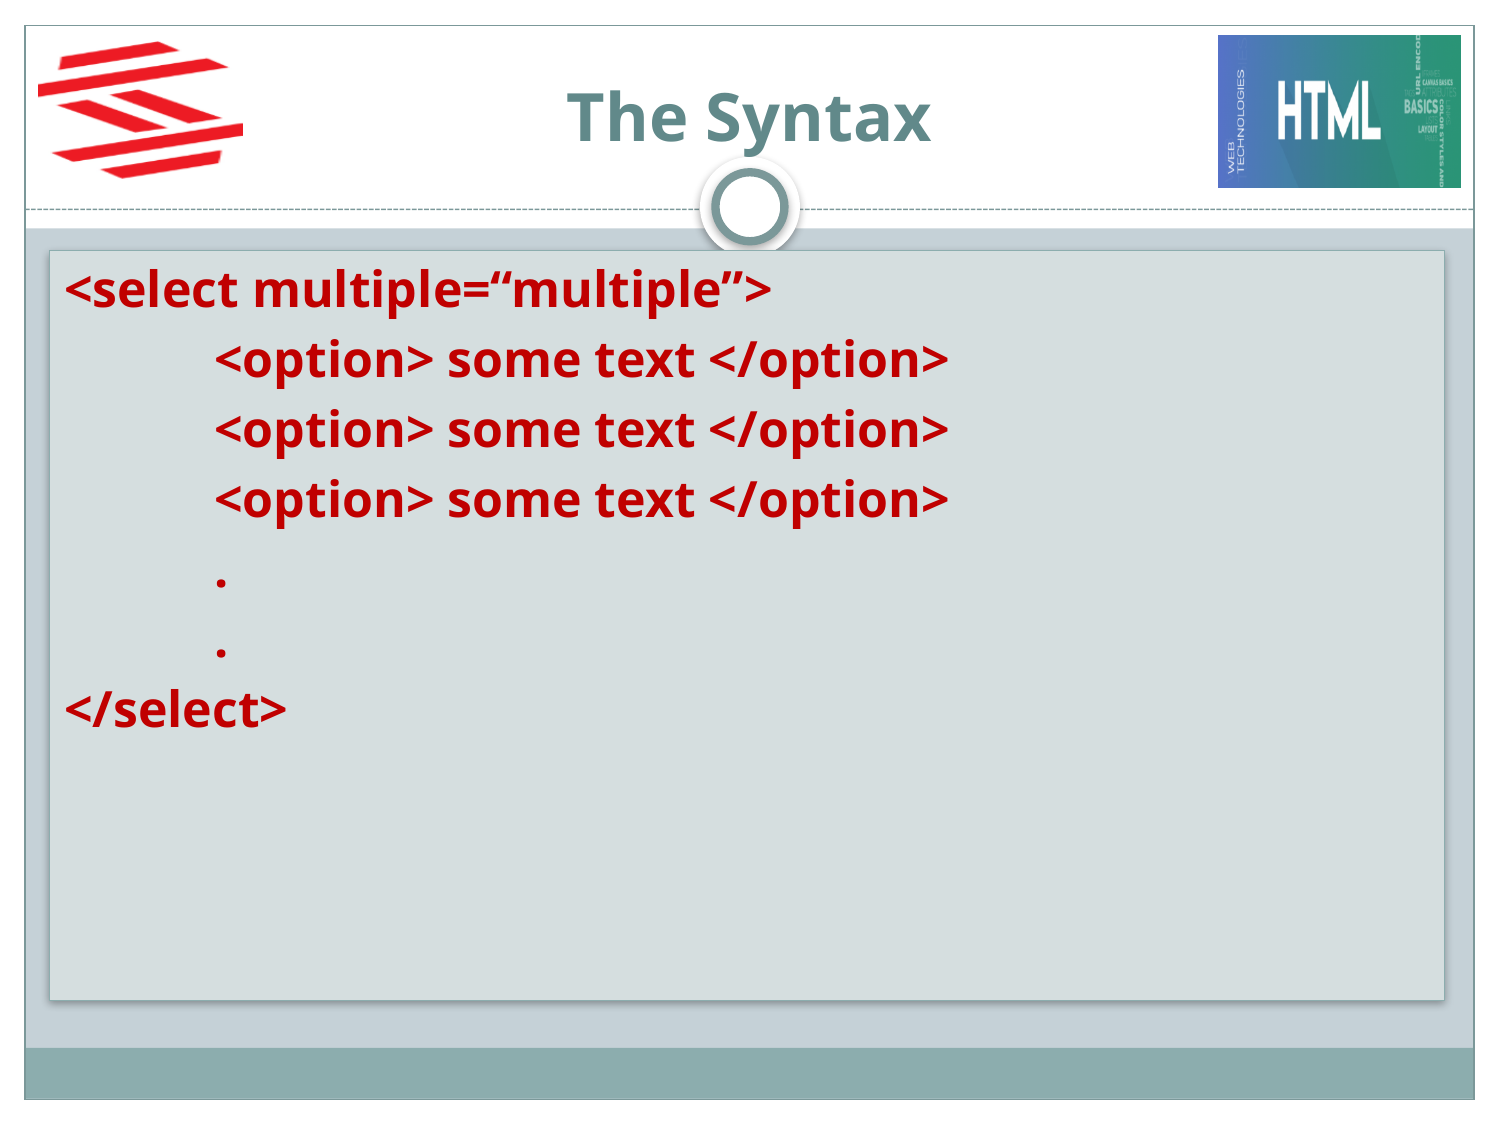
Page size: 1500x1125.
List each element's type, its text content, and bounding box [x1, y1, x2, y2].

picture [37, 40, 243, 185]
picture [1218, 34, 1462, 188]
title The Syntax [237, 37, 1213, 162]
list <select multiple=“multiple”> <option> some text </option> <option> some text </option> <option> some text </option> . . </select> [49, 250, 1445, 1001]
